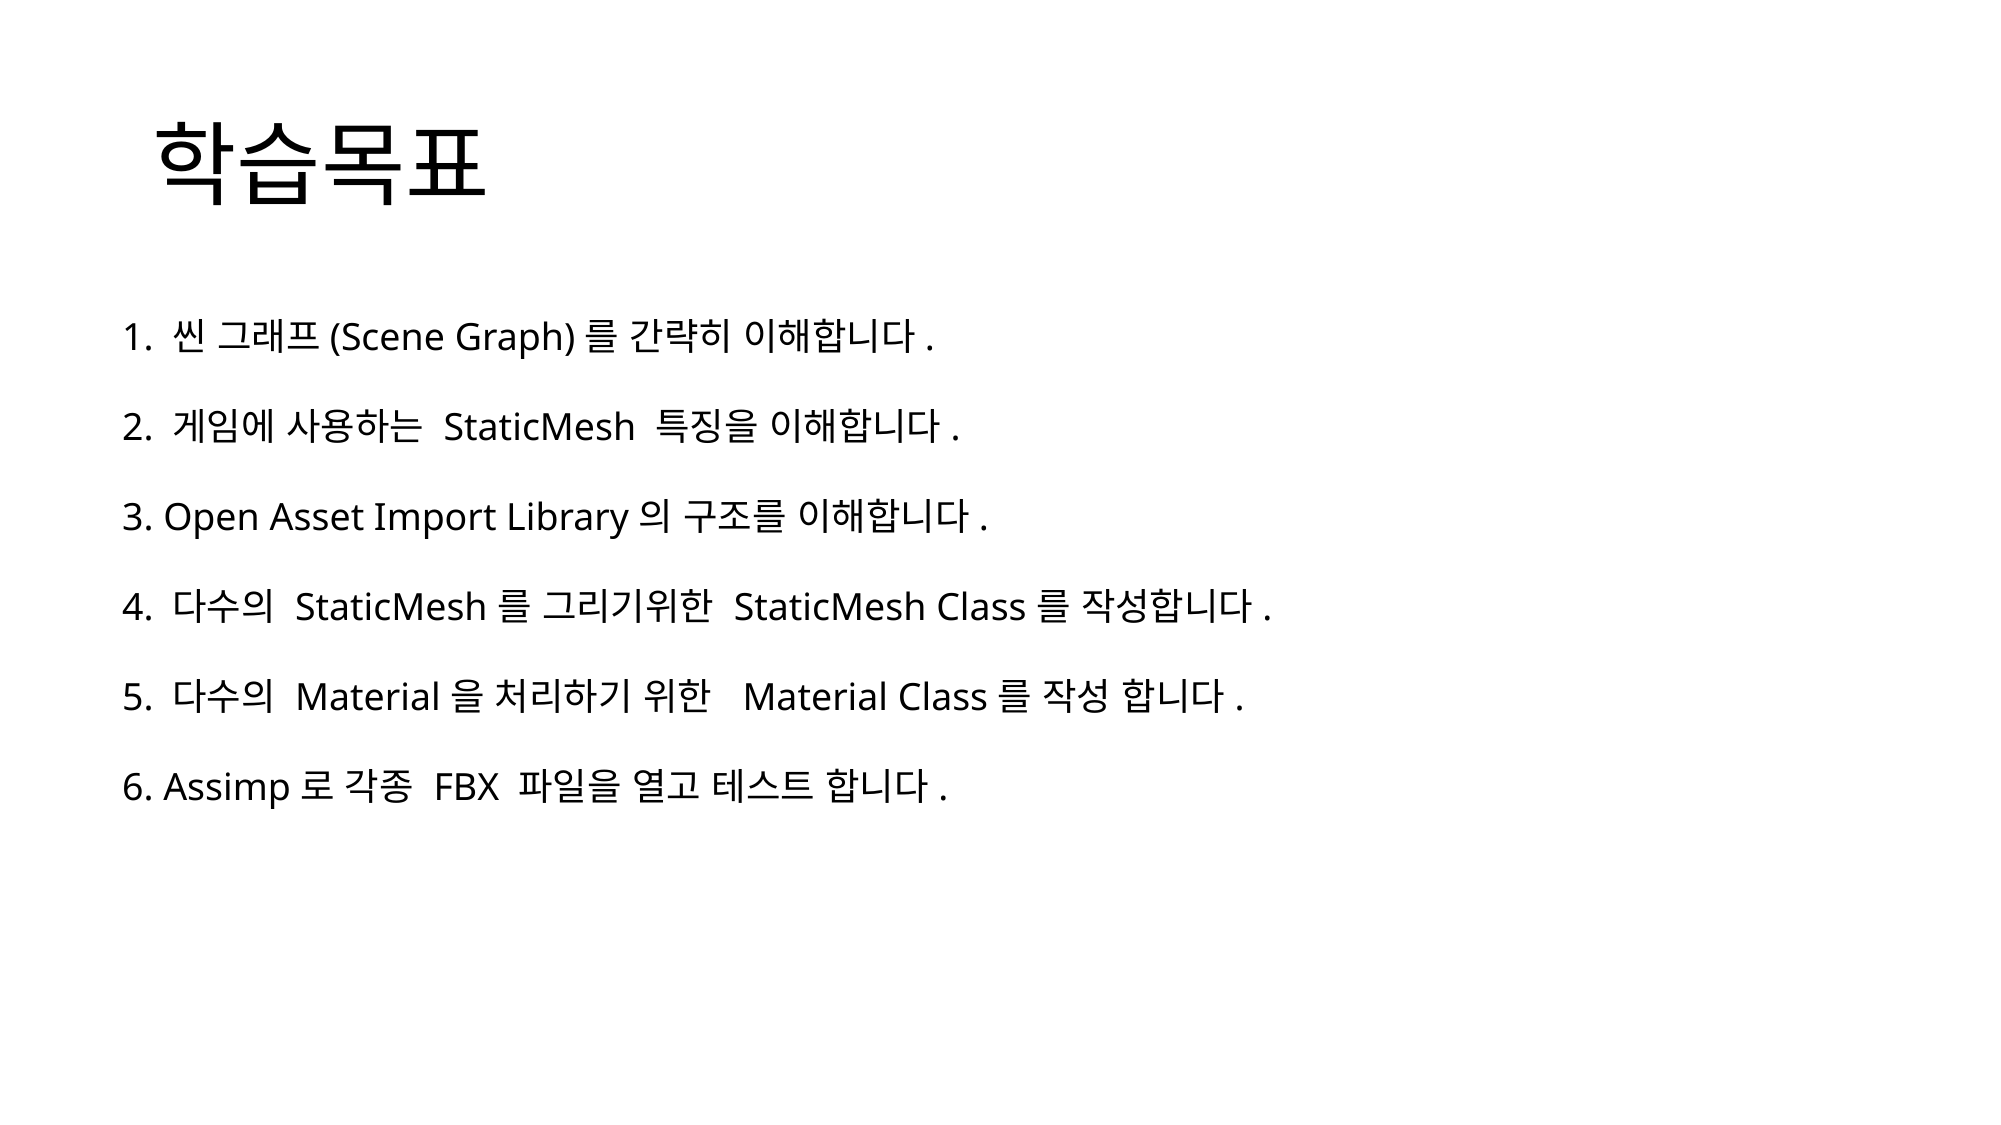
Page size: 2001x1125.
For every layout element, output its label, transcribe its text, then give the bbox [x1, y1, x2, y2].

text_box 1. 씬 그래프(Scene Graph)를 간략히 이해합니다. 2. 게임에 사용하는 StaticMesh 특징을 이해합니다. 3. Open Asset Import Library의 구조를 이해합니다. 4. 다수의 StaticMesh를 그리기위한 StaticMesh Class를 작성합니다. 5. 다수의 Material을 처리하기 위한 Material Class를 작성 합니다. 6. Assimp로 각종 FBX 파일을 열고 테스트 합니다. [107, 305, 1819, 861]
title 학습목표 [137, 59, 1863, 278]
